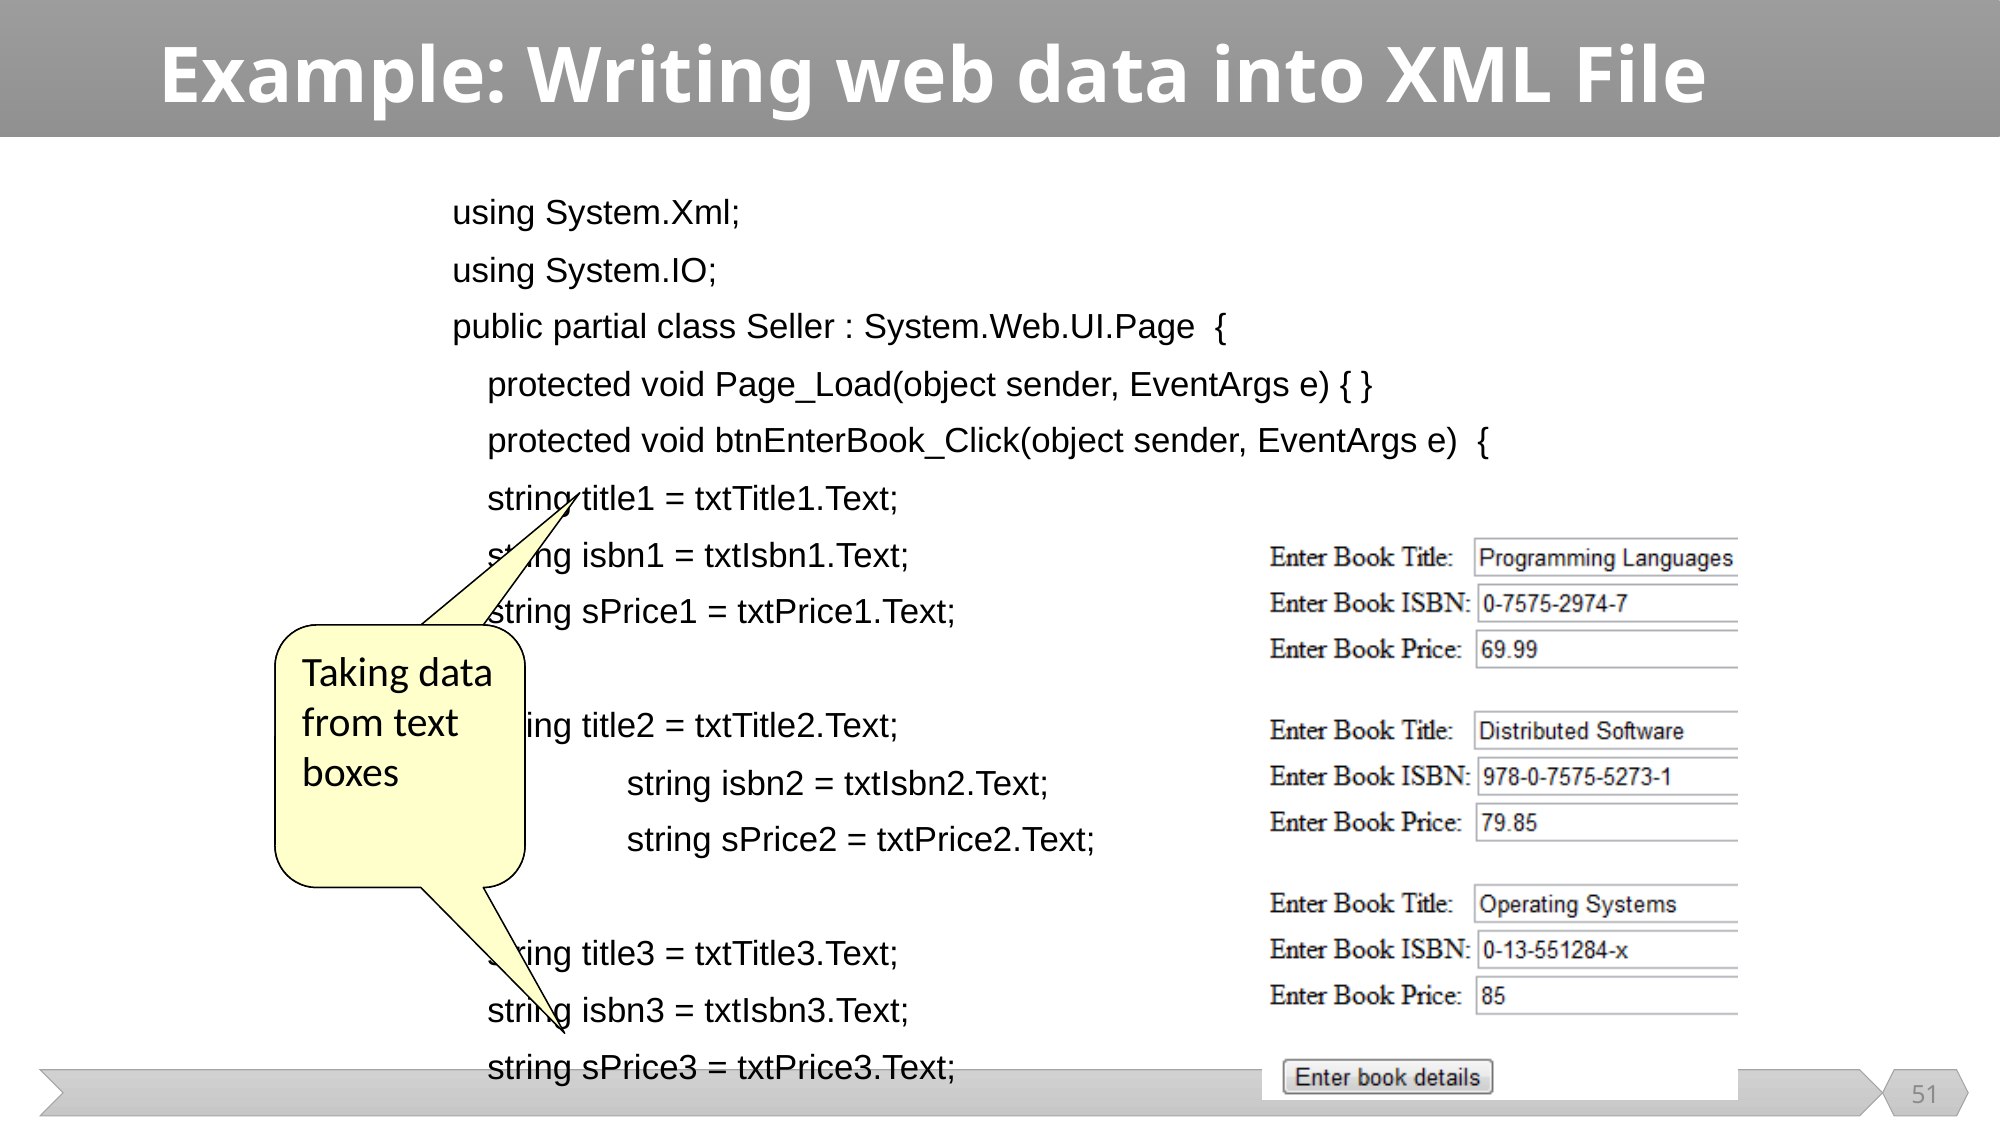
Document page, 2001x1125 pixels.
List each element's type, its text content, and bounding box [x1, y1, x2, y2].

slide_number 51 [1882, 1065, 1969, 1125]
title Example: Writing web data into XML File [144, 25, 1725, 129]
picture [1262, 531, 1738, 1100]
text_box Taking data from text boxes [422, 492, 580, 625]
list using System.Xml; using System.IO; public partial class Seller : System.Web.UI.Page { protected void Page_Load(object sender, EventArgs e) { } protected void btnEnterBook_Click(object sender, EventArgs e) { string title1 = txtTitle1.Text; string isbn1 = txtIsbn1.Text; string sPrice1 = txtPrice1.Text; string title2 = txtTitle2.Text; string isbn2 = txtIsbn2.Text; string sPrice2 = txtPrice2.Text; string title3 = txtTitle3.Text; string isbn3 = txtIsbn3.Text; string sPrice3 = txtPrice3.Text; [437, 187, 1663, 1100]
text_box Taking data from text boxes [274, 624, 565, 1034]
